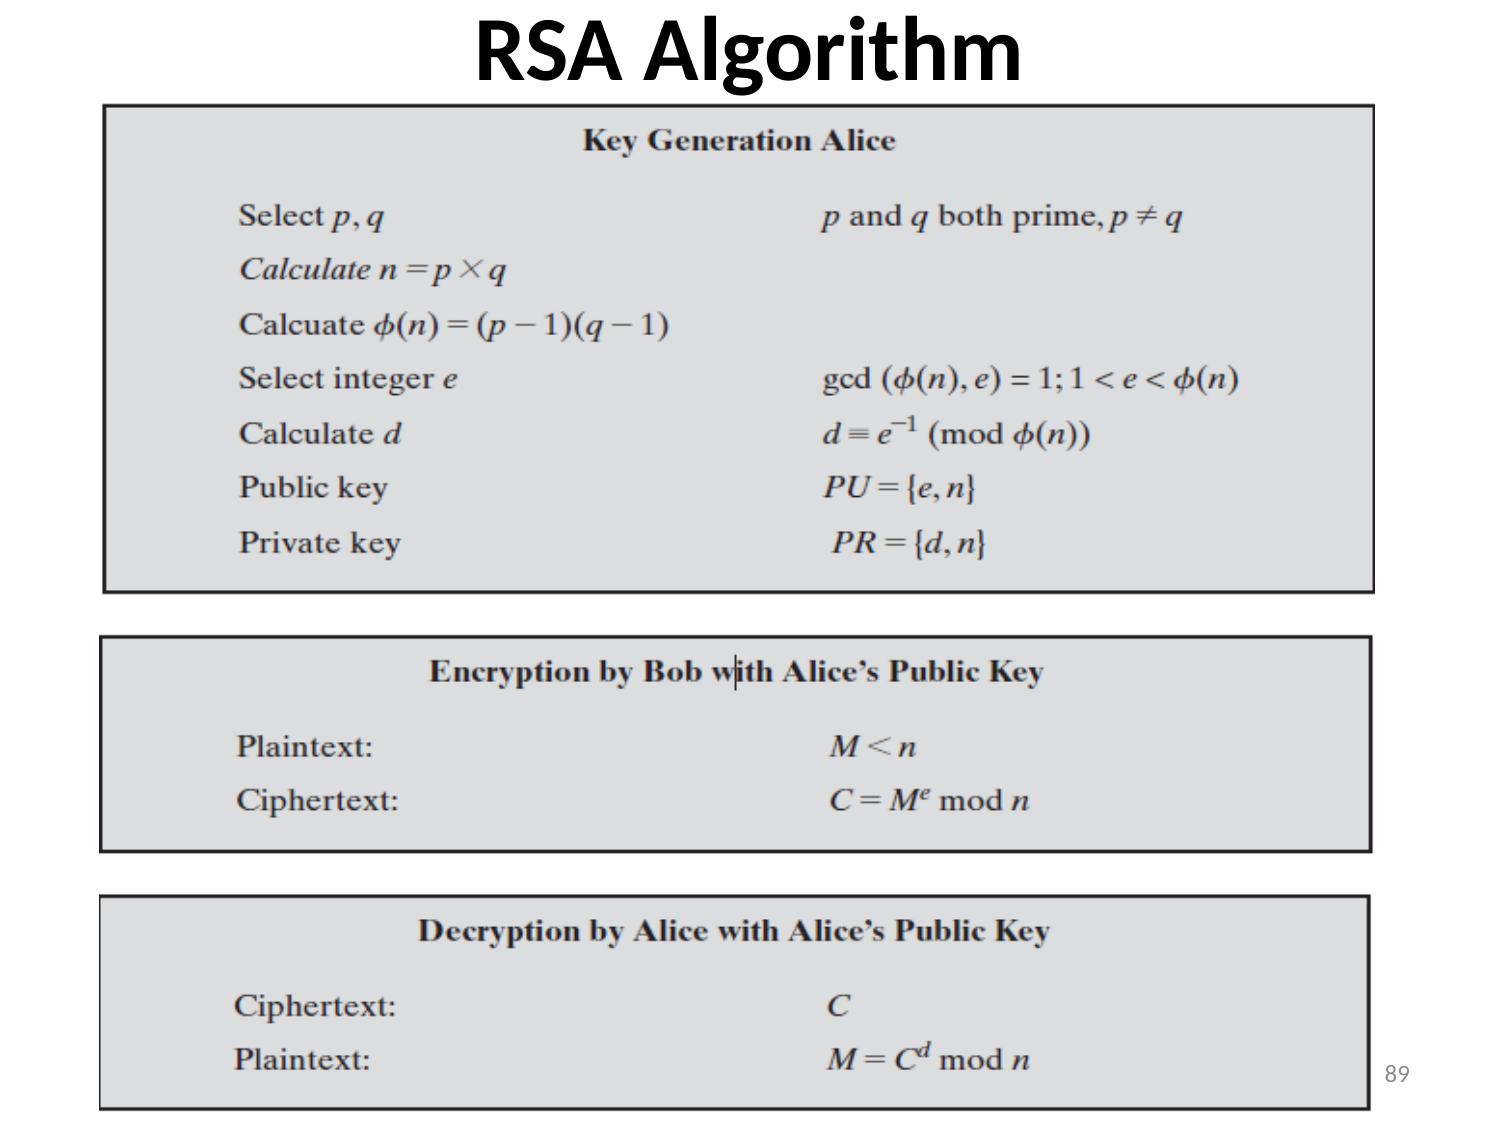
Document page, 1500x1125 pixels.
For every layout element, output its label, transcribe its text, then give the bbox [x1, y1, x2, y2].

slide_number 89 [1379, 1042, 1425, 1103]
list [99, 99, 1376, 1113]
title RSA Algorithm [75, 0, 1425, 138]
